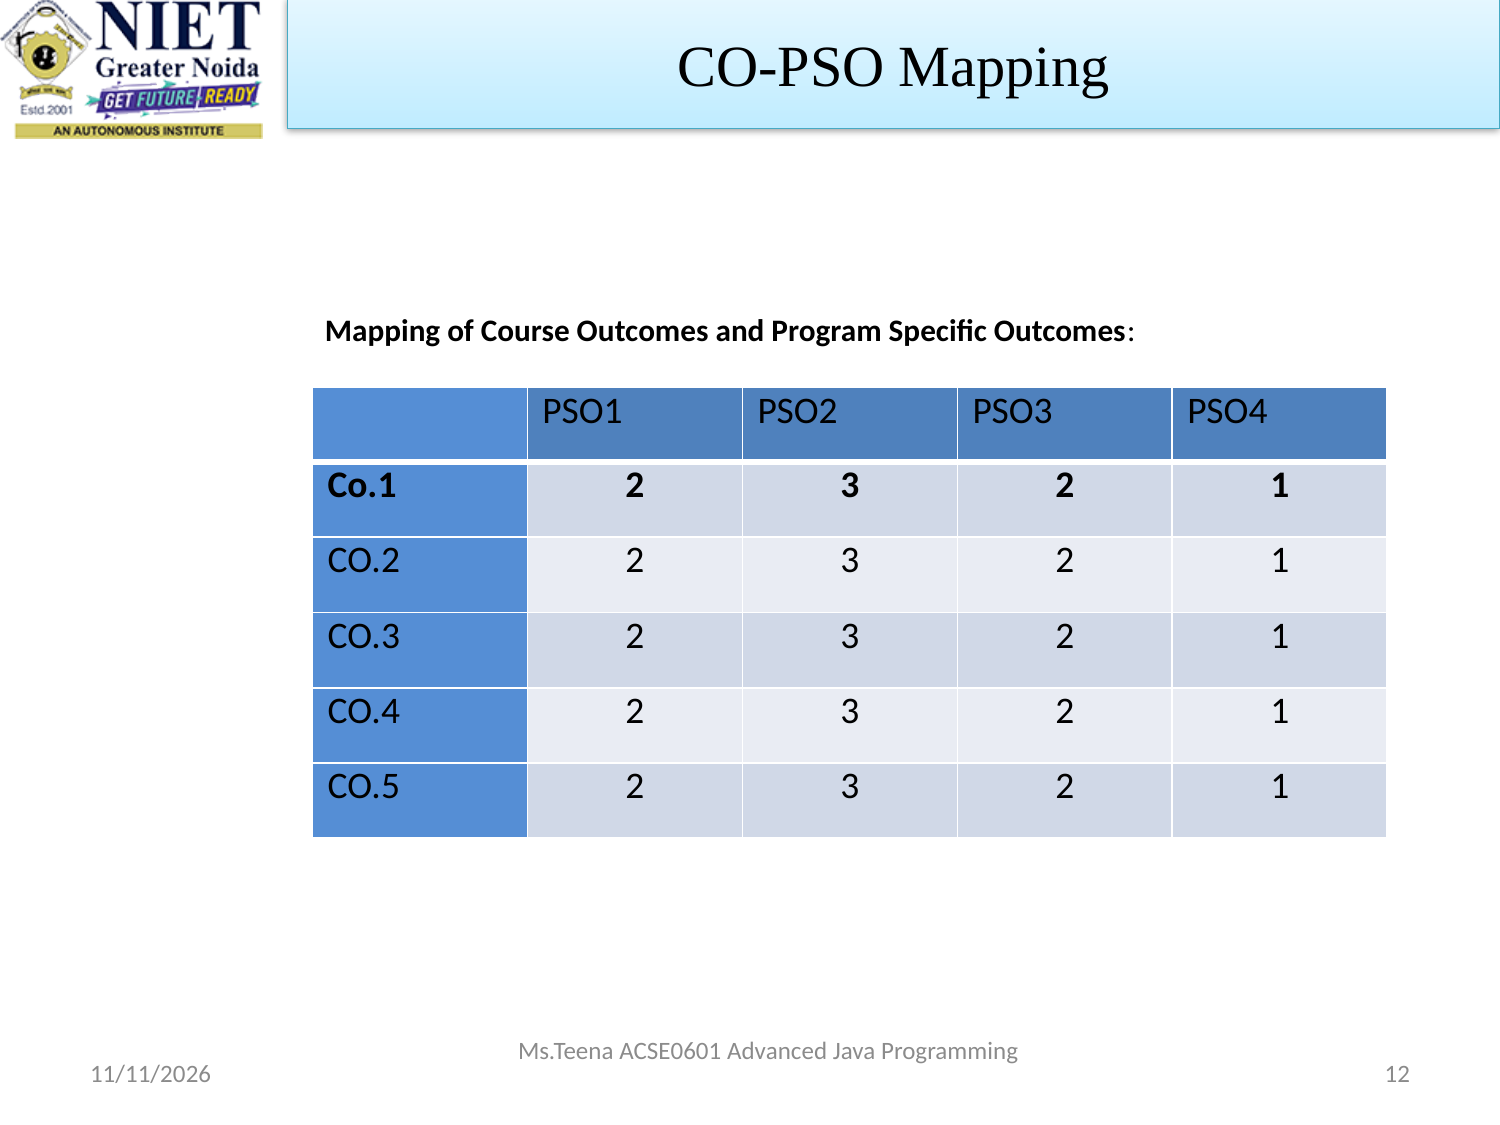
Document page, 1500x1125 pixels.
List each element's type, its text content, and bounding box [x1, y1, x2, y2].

text_box Mapping of Course Outcomes and Program Specific Outcomes: [279, 303, 1158, 356]
table_cell 2 [958, 538, 1171, 612]
table_cell CO.3 [313, 613, 527, 687]
table_cell 2 [958, 465, 1171, 536]
table_cell 2 [528, 613, 742, 687]
table_cell 2 [958, 689, 1171, 762]
table_cell CO.2 [313, 538, 527, 612]
table_cell 3 [743, 465, 957, 536]
table_cell 3 [743, 538, 957, 612]
table_cell Co.1 [313, 465, 527, 536]
table_cell 3 [743, 689, 957, 762]
table_cell 2 [958, 764, 1171, 837]
table_header PSO3 [958, 388, 1171, 459]
table_cell 1 [1173, 689, 1386, 762]
table_cell 2 [528, 538, 742, 612]
footer Ms.Teena ACSE0601 Advanced Java Programming [328, 999, 1210, 1100]
table_cell CO.5 [313, 764, 527, 837]
table_cell 1 [1173, 613, 1386, 687]
table_cell 3 [743, 764, 957, 837]
table_header PSO4 [1173, 388, 1386, 459]
table_cell 2 [528, 689, 742, 762]
slide_number 12 [1074, 1042, 1425, 1103]
text_box CO-PSO Mapping [287, 0, 1500, 129]
picture [0, 0, 263, 140]
table_header PSO1 [528, 388, 742, 459]
table_cell 1 [1173, 538, 1386, 612]
table_cell 2 [528, 764, 742, 837]
table_cell 3 [743, 613, 957, 687]
table_cell 1 [1173, 764, 1386, 837]
table_cell CO.4 [313, 689, 527, 762]
table_cell 1 [1173, 465, 1386, 536]
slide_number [75, 1042, 425, 1103]
table_header PSO2 [743, 388, 957, 459]
table_cell 2 [528, 465, 742, 536]
table_cell 2 [958, 613, 1171, 687]
table_header [313, 388, 527, 459]
